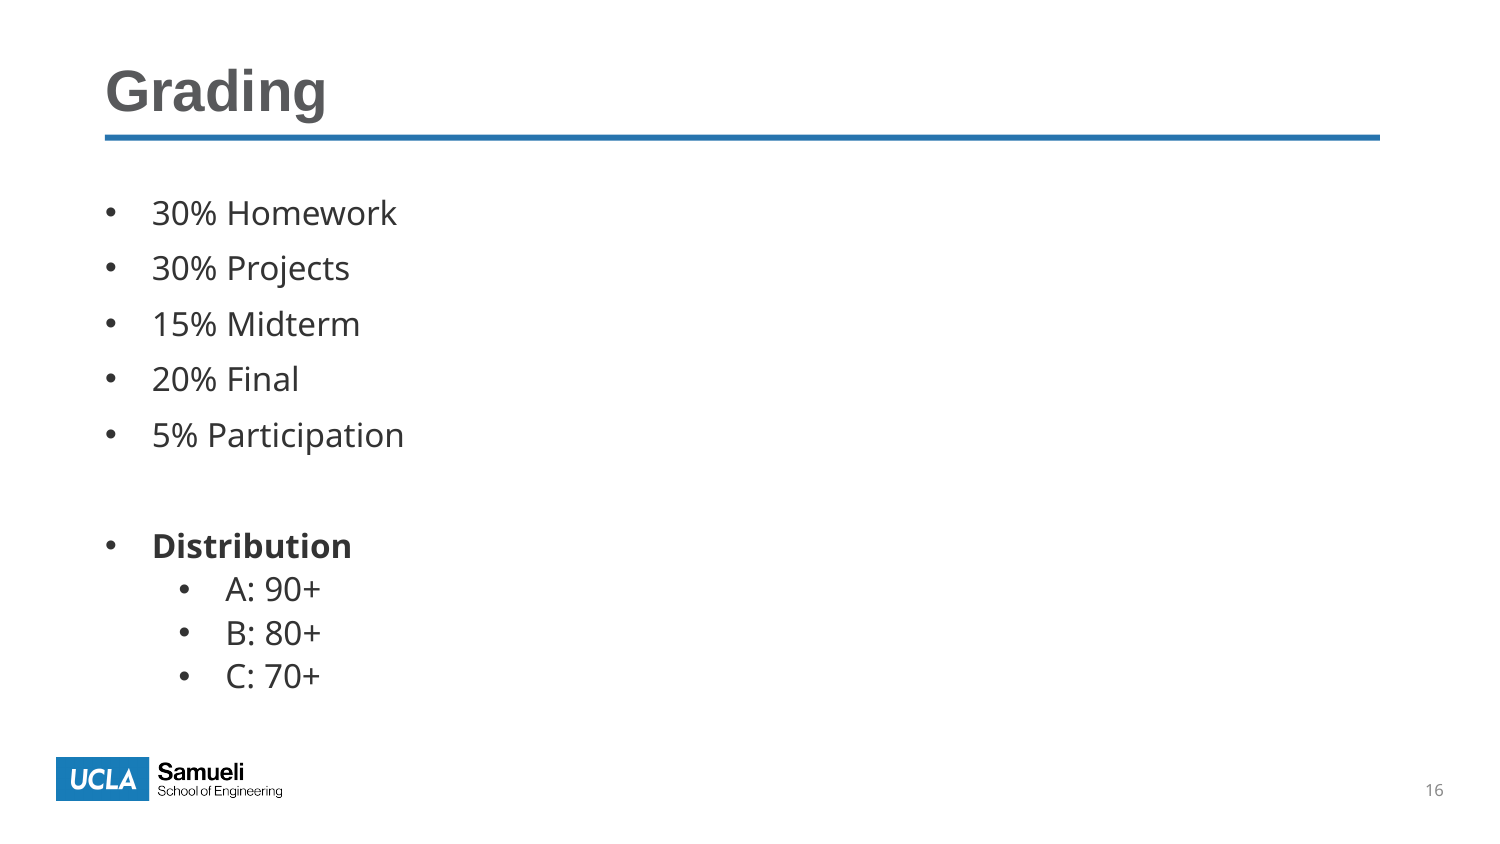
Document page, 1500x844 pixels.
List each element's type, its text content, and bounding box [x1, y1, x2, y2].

title Grading [105, 60, 1380, 125]
picture [56, 757, 105, 801]
slide_number 16 [1425, 780, 1500, 840]
list 30% Homework 30% Projects 15% Midterm 20% Final 5% Participation Distribution A: 90+ B: 80+ C: 70+ [105, 191, 1370, 820]
